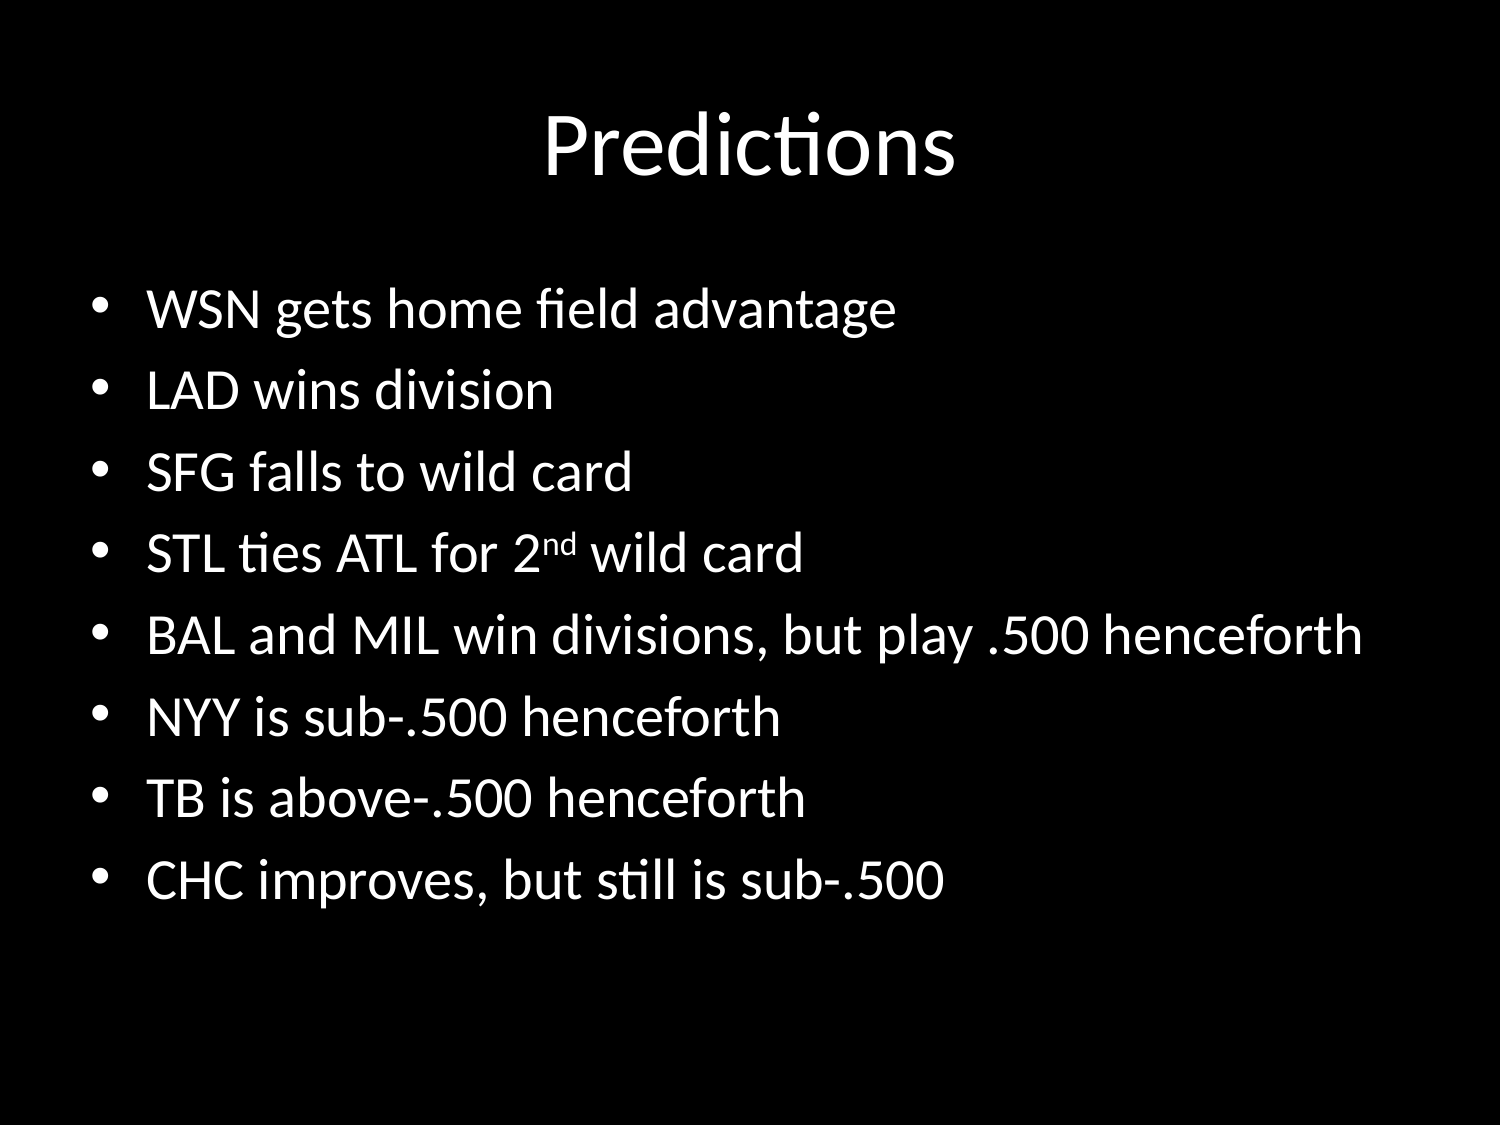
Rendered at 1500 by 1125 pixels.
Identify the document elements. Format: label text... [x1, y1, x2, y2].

list WSN gets home field advantage LAD wins division SFG falls to wild card STL ties ATL for 2nd wild card BAL and MIL win divisions, but play .500 henceforth NYY is sub-.500 henceforth TB is above-.500 henceforth CHC improves, but still is sub-.500 [75, 262, 1425, 1005]
title Predictions [75, 45, 1425, 233]
